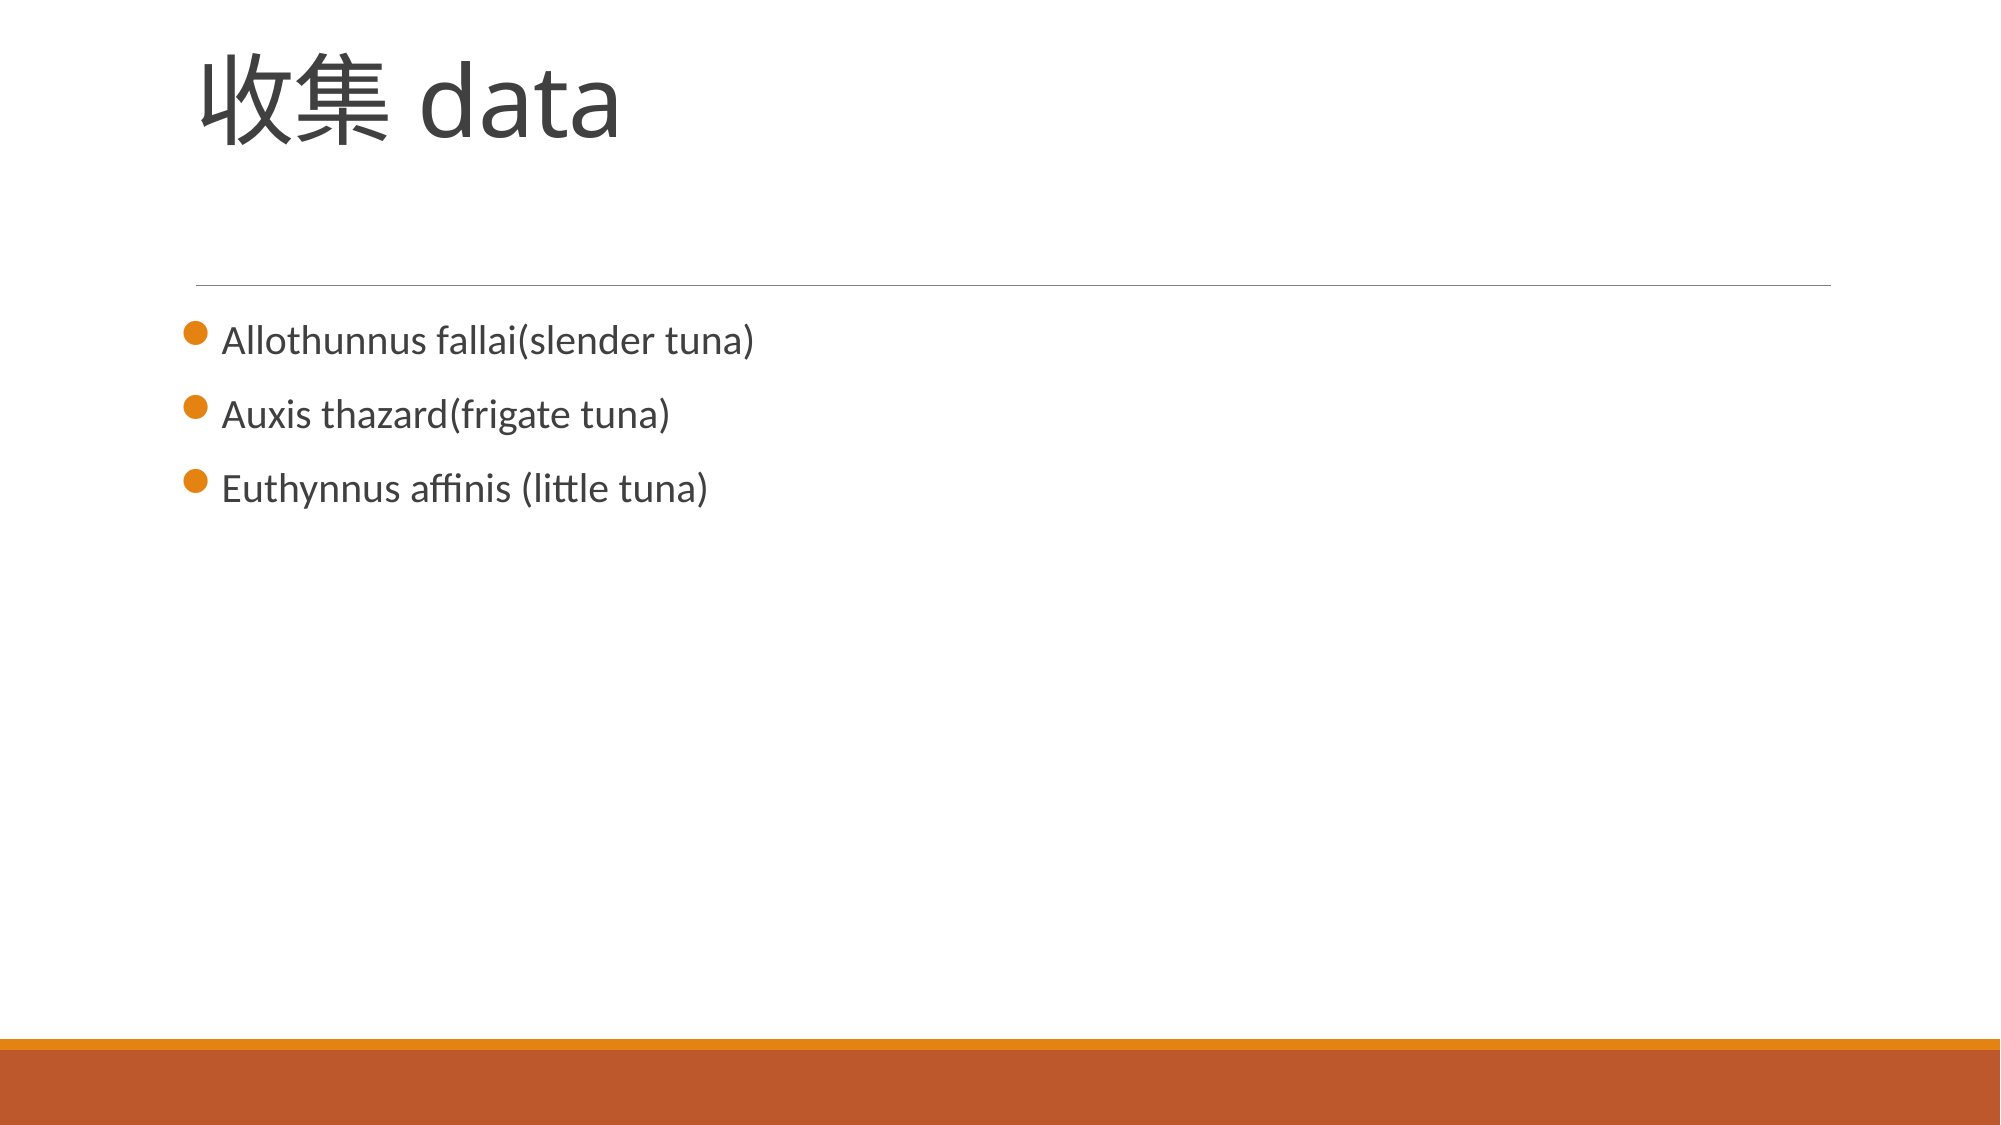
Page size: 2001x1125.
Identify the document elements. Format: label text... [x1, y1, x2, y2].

title 收集data [180, 47, 1830, 285]
list Allothunnus fallai(slender tuna) Auxis thazard(frigate tuna) Euthynnus affinis (little tuna) [180, 311, 1830, 972]
